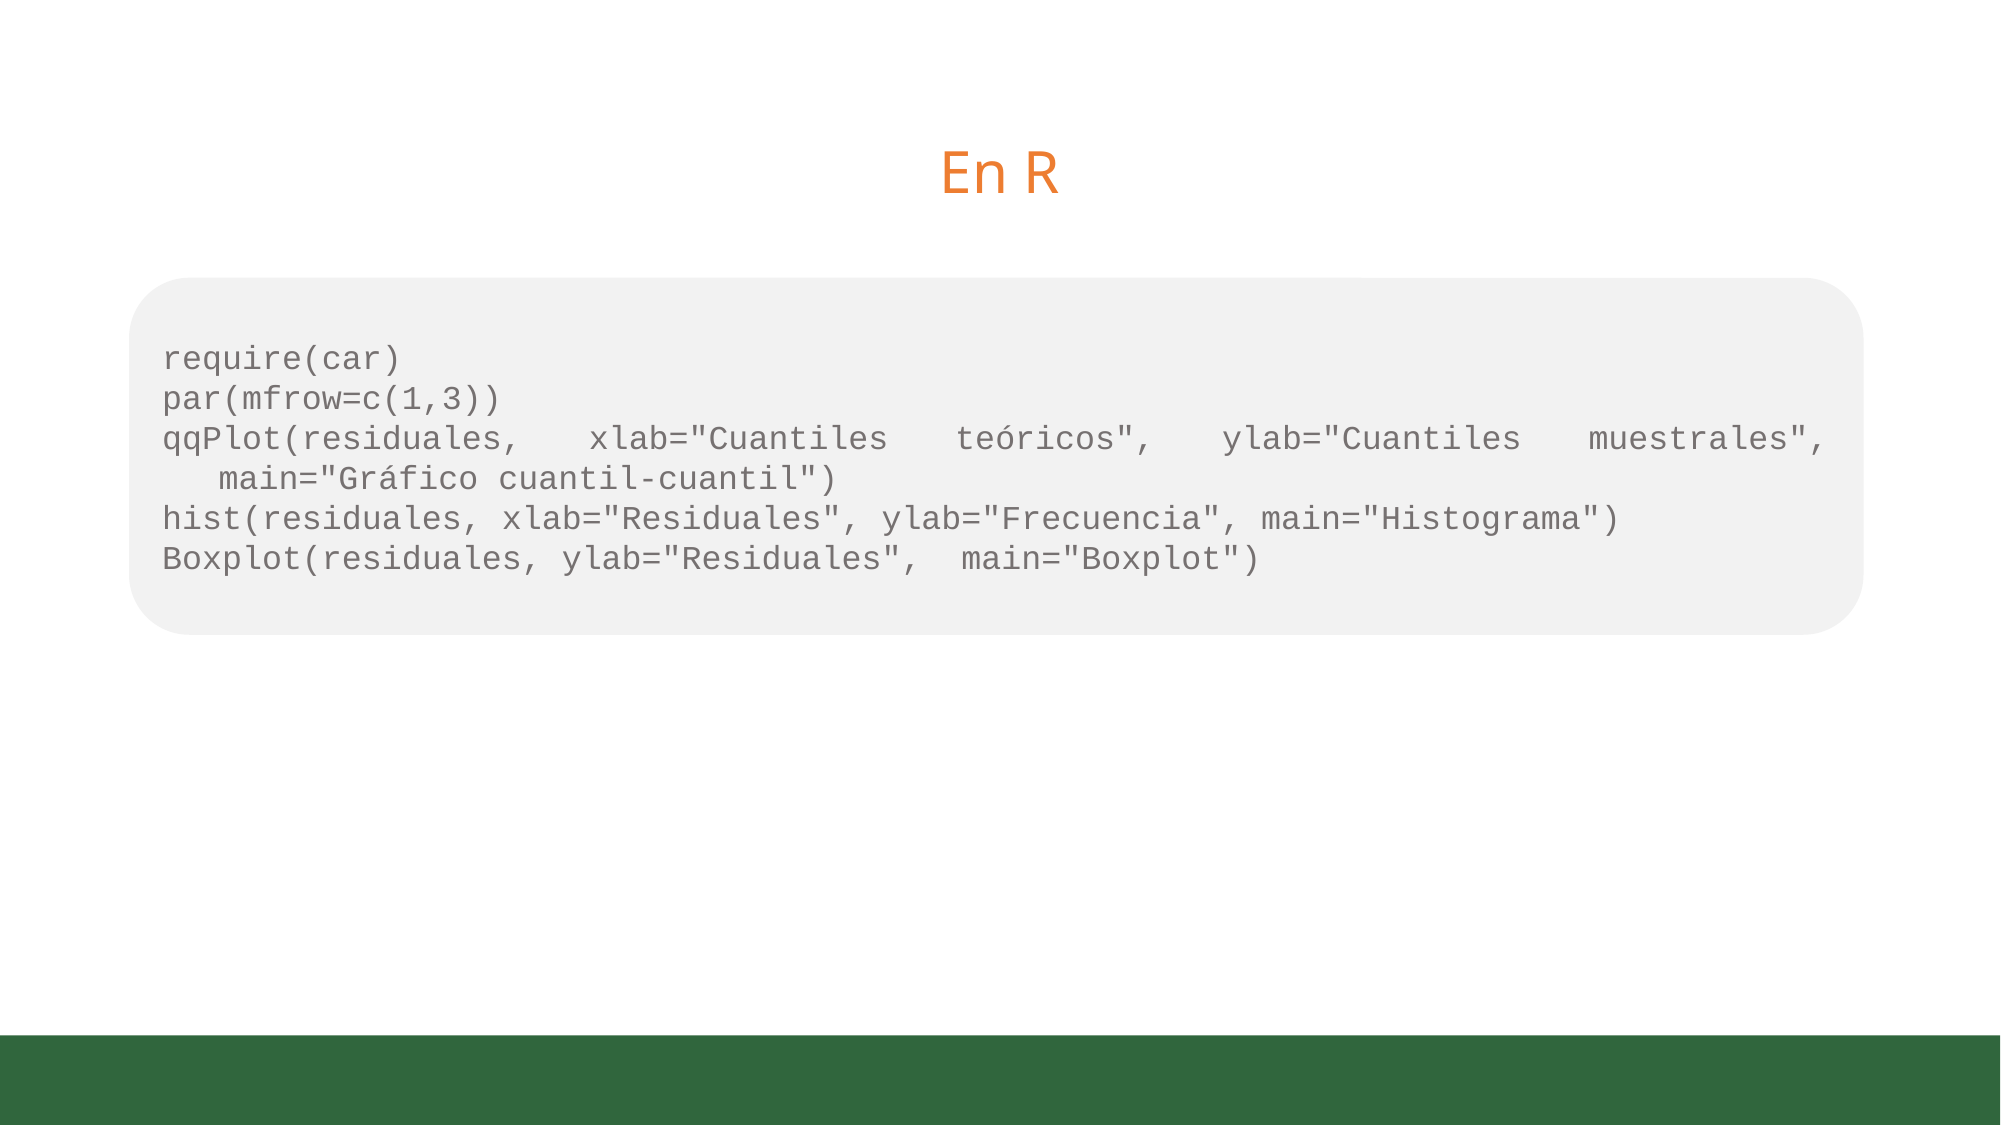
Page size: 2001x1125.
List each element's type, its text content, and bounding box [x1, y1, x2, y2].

text_box require(car) par(mfrow=c(1,3)) qqPlot(residuales, xlab="Cuantiles teóricos", ylab="Cuantiles muestrales", main="Gráfico cuantil-cuantil") hist(residuales, xlab="Residuales", ylab="Frecuencia", main="Histograma") Boxplot(residuales, ylab="Residuales", main="Boxplot") [129, 308, 1864, 635]
title En R [137, 136, 1863, 310]
